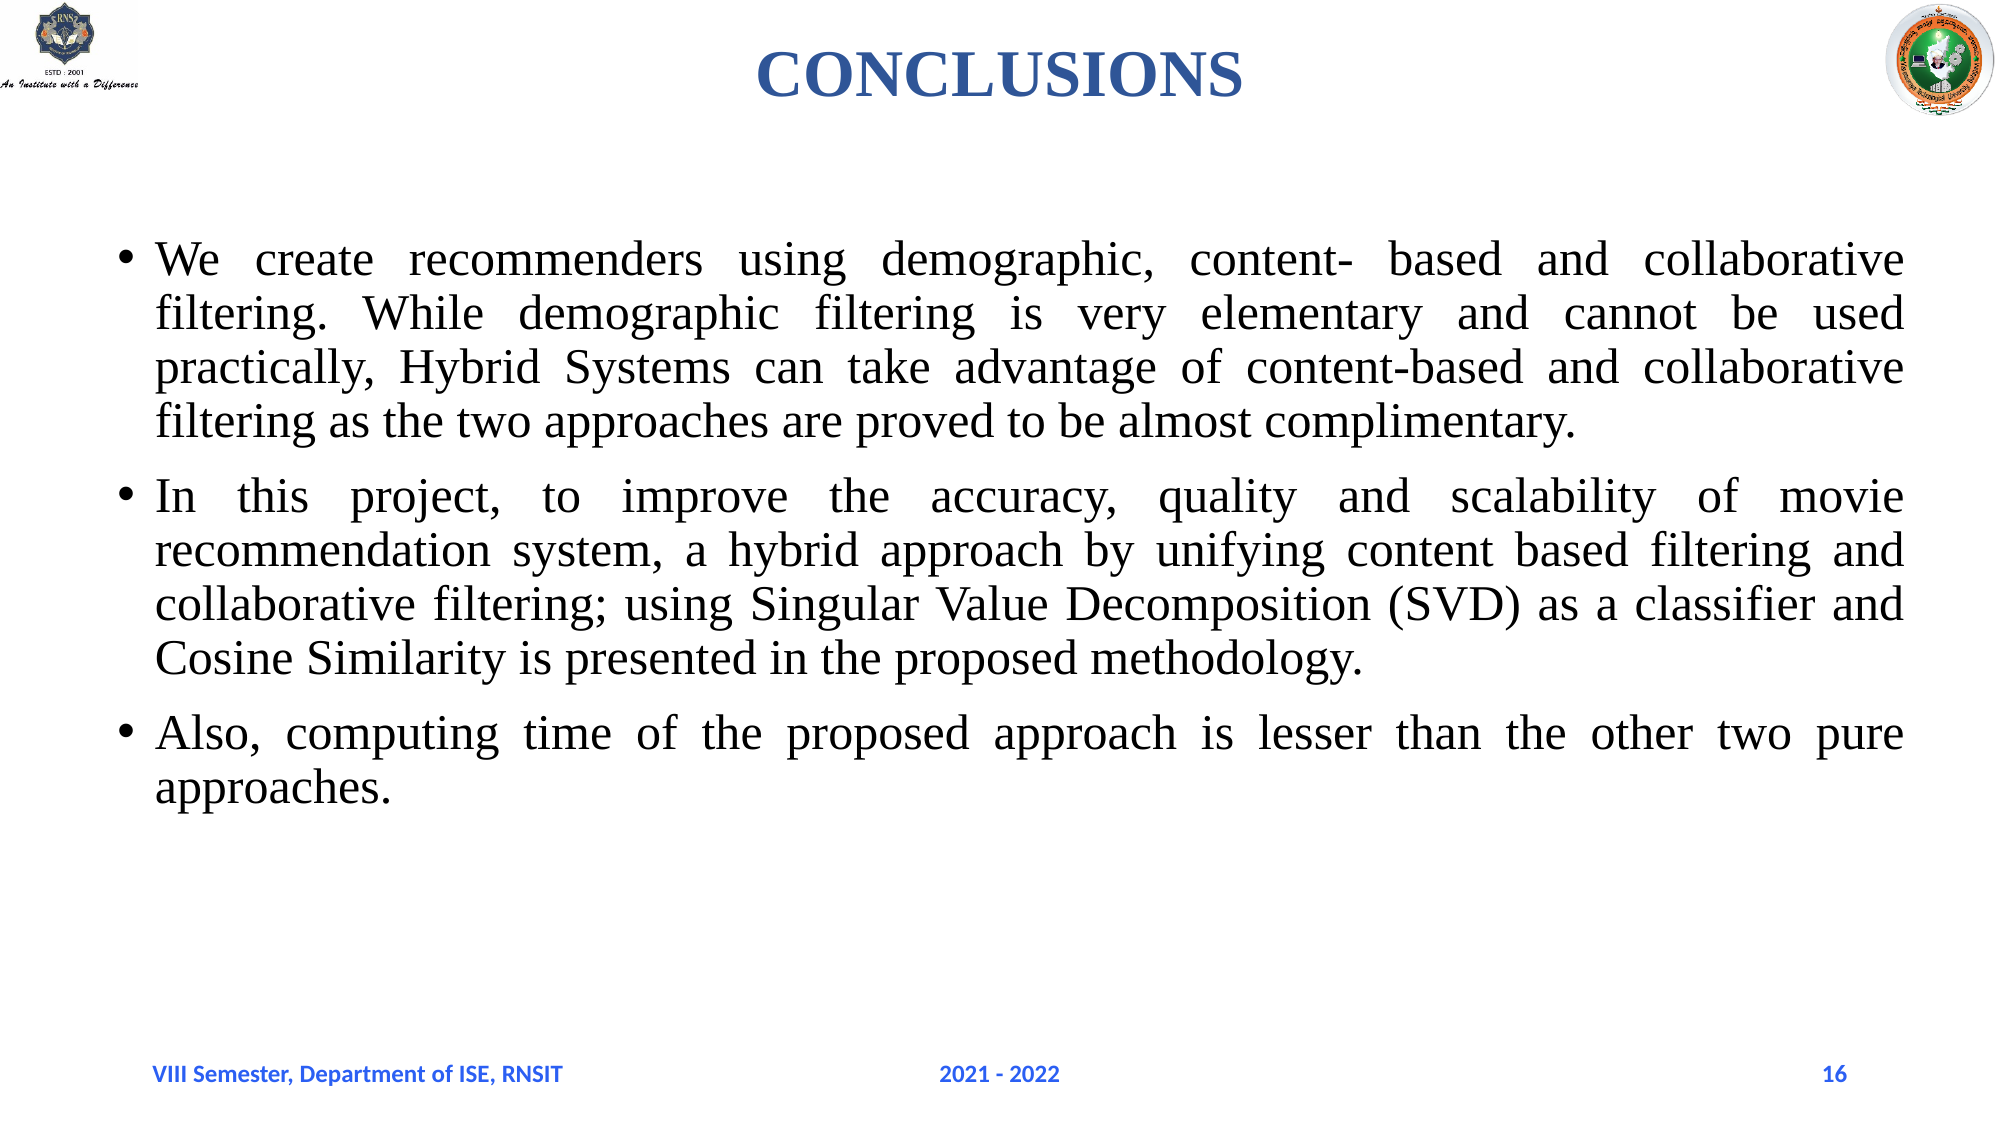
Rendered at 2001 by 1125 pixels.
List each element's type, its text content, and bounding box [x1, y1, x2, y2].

footer 2021 - 2022 [662, 1042, 1338, 1103]
picture [0, 0, 138, 90]
slide_number 16 [1412, 1042, 1863, 1103]
title CONCLUSIONS [387, 31, 1613, 149]
slide_number VIII Semester, Department of ISE, RNSIT [137, 1042, 662, 1103]
picture [1882, 2, 1997, 117]
list We create recommenders using demographic, content- based and collaborative filtering. While demographic filtering is very elementary and cannot be used practically, Hybrid Systems can take advantage of content-based and collaborative filtering as the two approaches are proved to be almost complimentary. In this project, to improve the accuracy, quality and scalability of movie recommendation system, a hybrid approach by unifying content based filtering and collaborative filtering; using Singular Value Decomposition (SVD) as a classifier and Cosine Similarity is presented in the proposed methodology. Also, computing time of the proposed approach is lesser than the other two pure approaches. [102, 224, 1922, 1024]
